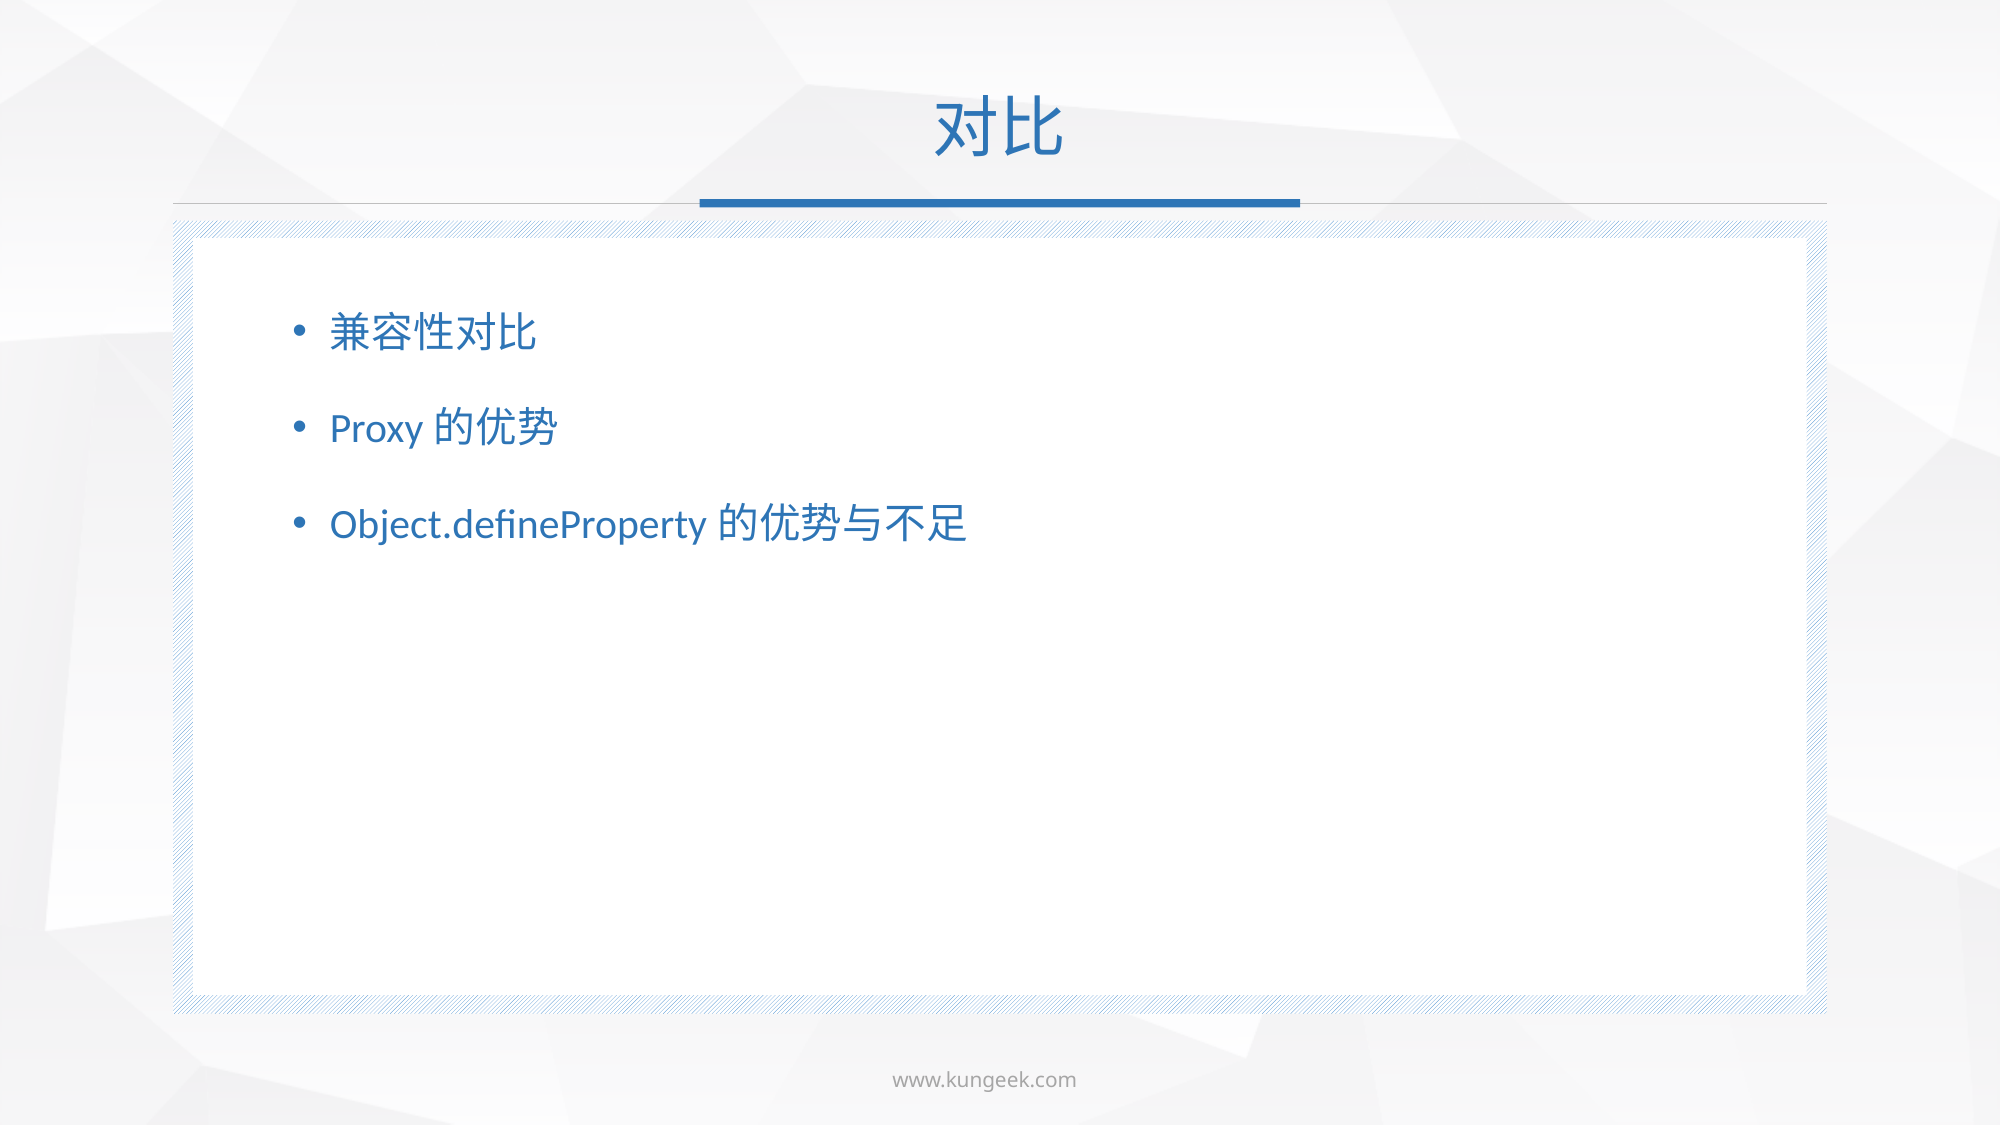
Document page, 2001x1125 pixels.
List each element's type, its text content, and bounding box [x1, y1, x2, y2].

picture [0, 0, 2000, 1125]
list 兼容性对比 Proxy的优势 Object.defineProperty的优势与不足 [277, 272, 1726, 558]
title 对比 [173, 86, 1826, 174]
